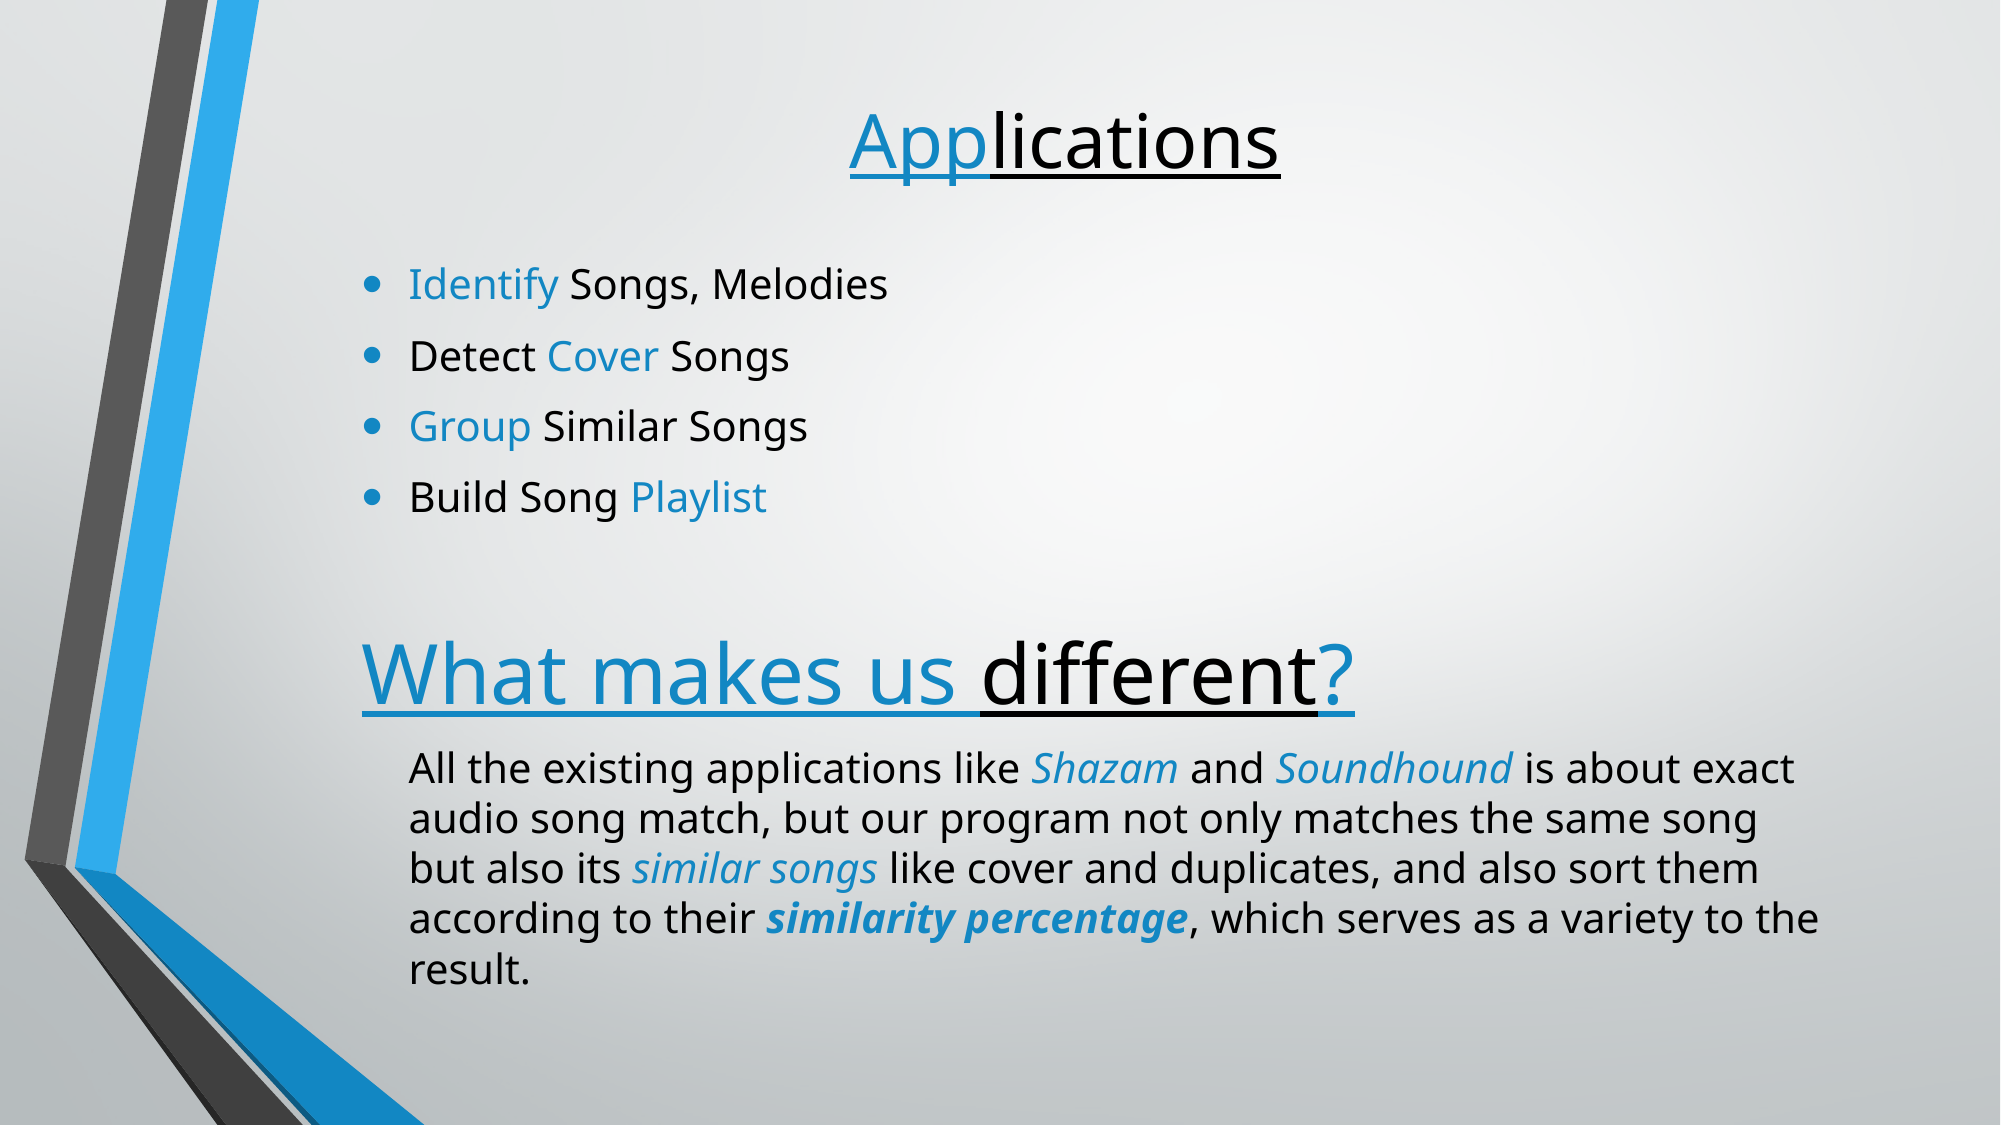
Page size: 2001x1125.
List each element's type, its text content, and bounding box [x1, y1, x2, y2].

title Applications [243, 68, 1887, 208]
list Identify Songs, Melodies Detect Cover Songs Group Similar Songs Build Song Playlist What makes us different? All the existing applications like Shazam and Soundhound is about exact audio song match, but our program not only matches the same song but also its similar songs like cover and duplicates, and also sort them according to their similarity percentage, which serves as a variety to the result. [243, 237, 1849, 1014]
